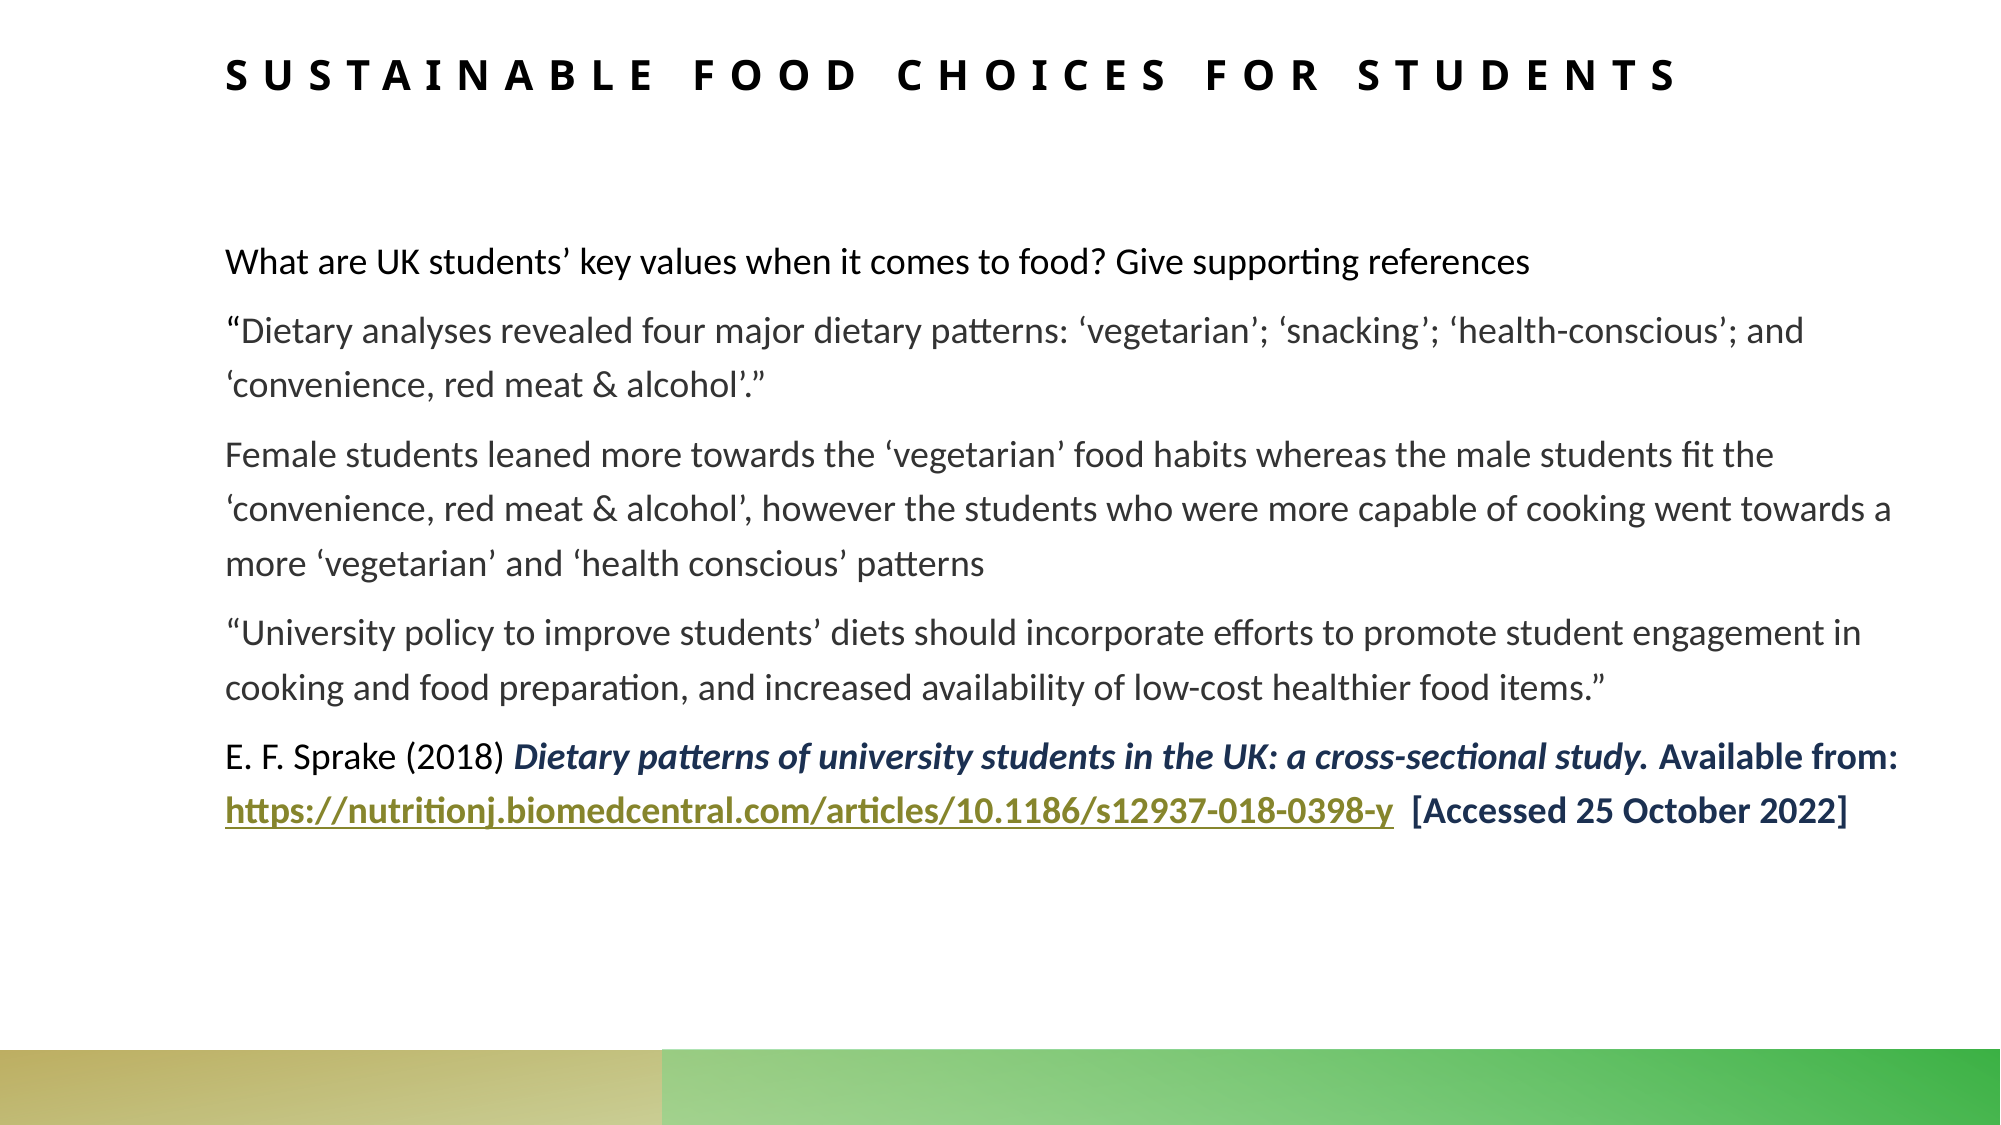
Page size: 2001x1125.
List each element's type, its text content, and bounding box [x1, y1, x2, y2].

title Sustainable food choices for students [225, 0, 1905, 100]
list What are UK students’ key values when it comes to food? Give supporting references “Dietary analyses revealed four major dietary patterns: ‘vegetarian’; ‘snacking’; ‘health-conscious’; and ‘convenience, red meat & alcohol’.” Female students leaned more towards the ‘vegetarian’ food habits whereas the male students fit the ‘convenience, red meat & alcohol’, however the students who were more capable of cooking went towards a more ‘vegetarian’ and ‘health conscious’ patterns “University policy to improve students’ diets should incorporate efforts to promote student engagement in cooking and food preparation, and increased availability of low-cost healthier food items.” E. F. Sprake (2018) Dietary patterns of university students in the UK: a cross-sectional study. Available from: https://nutritionj.biomedcentral.com/articles/10.1186/s12937-018-0398-y [Accessed 25 October 2022] [225, 227, 1905, 996]
